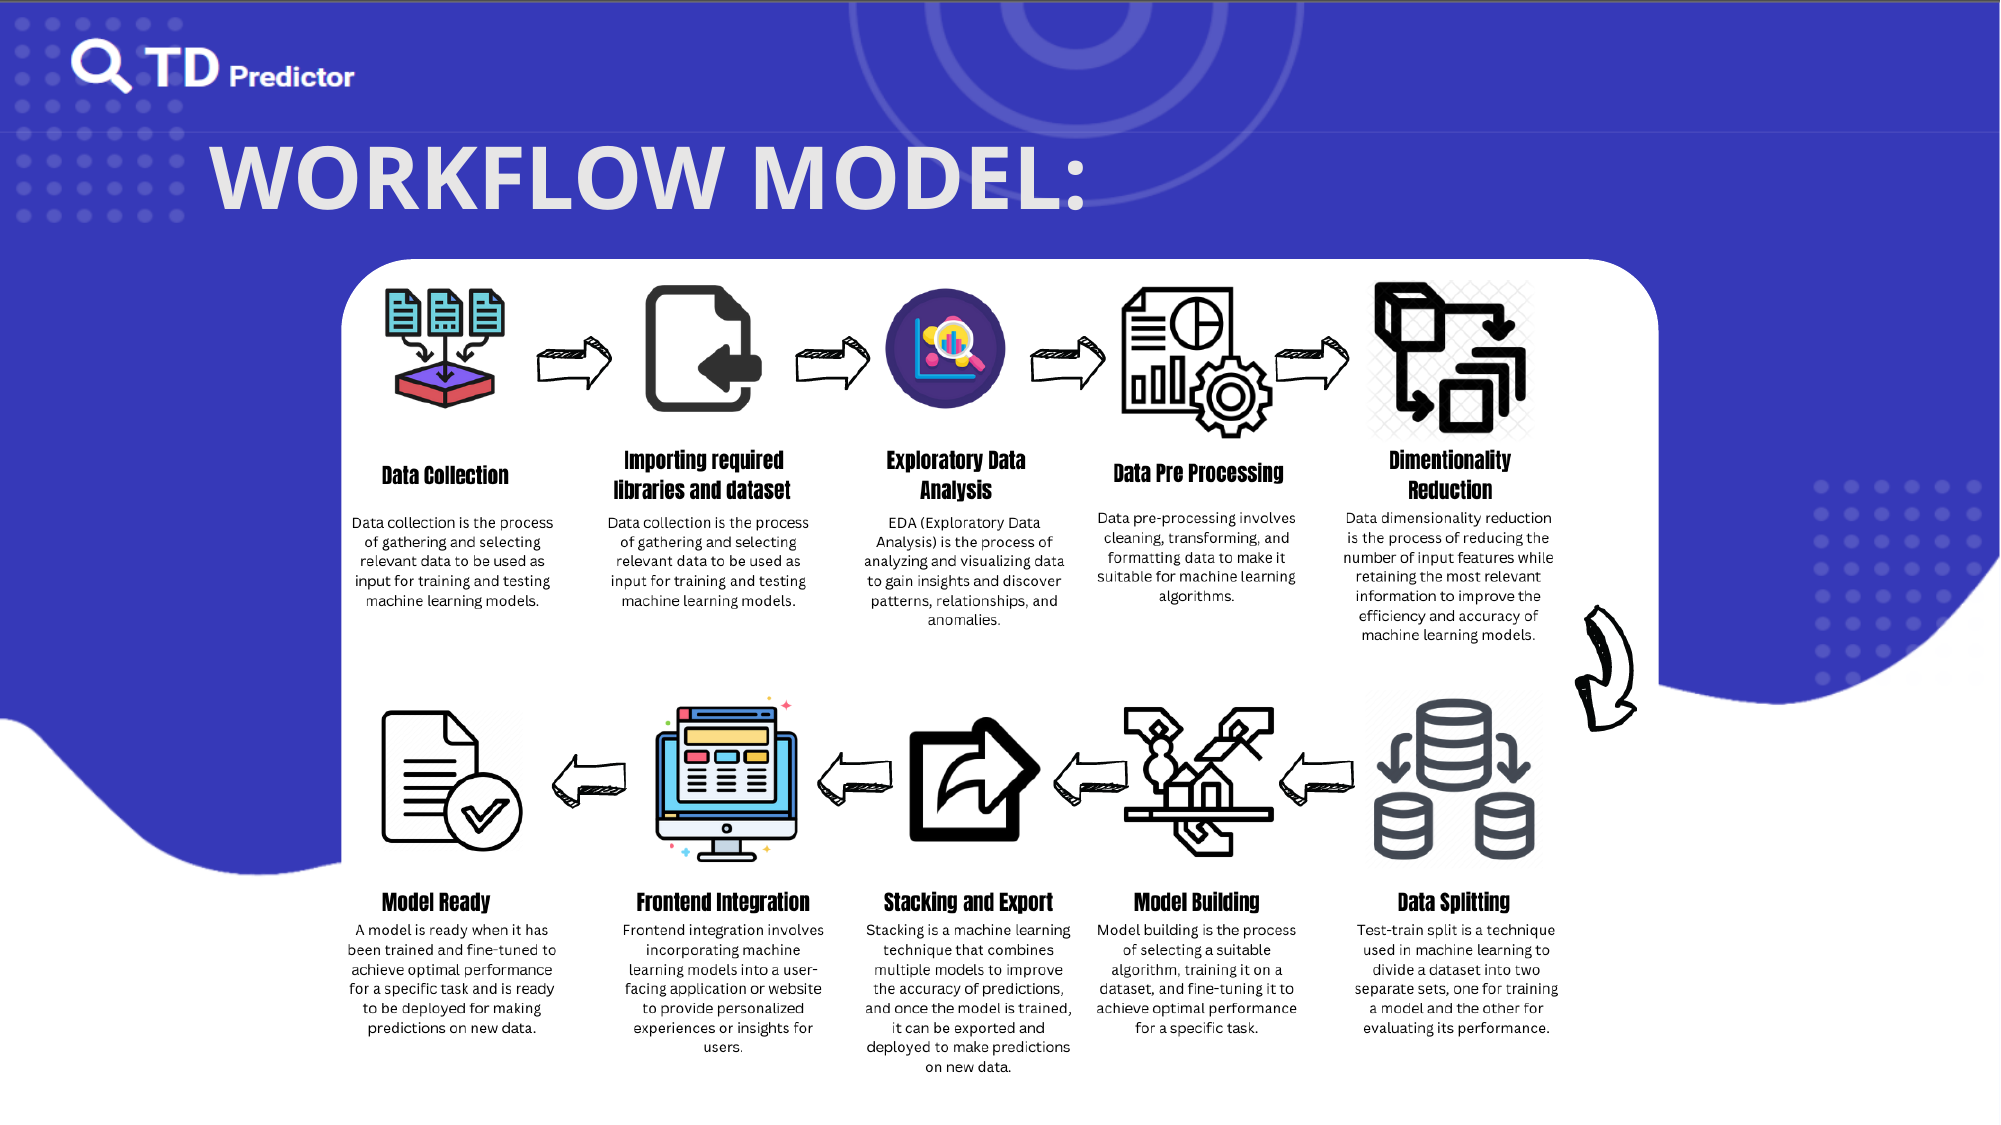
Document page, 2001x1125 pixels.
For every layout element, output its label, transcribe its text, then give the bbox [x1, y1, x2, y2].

title WORKFLOW MODEL: [194, 126, 1903, 236]
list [341, 259, 1659, 1093]
